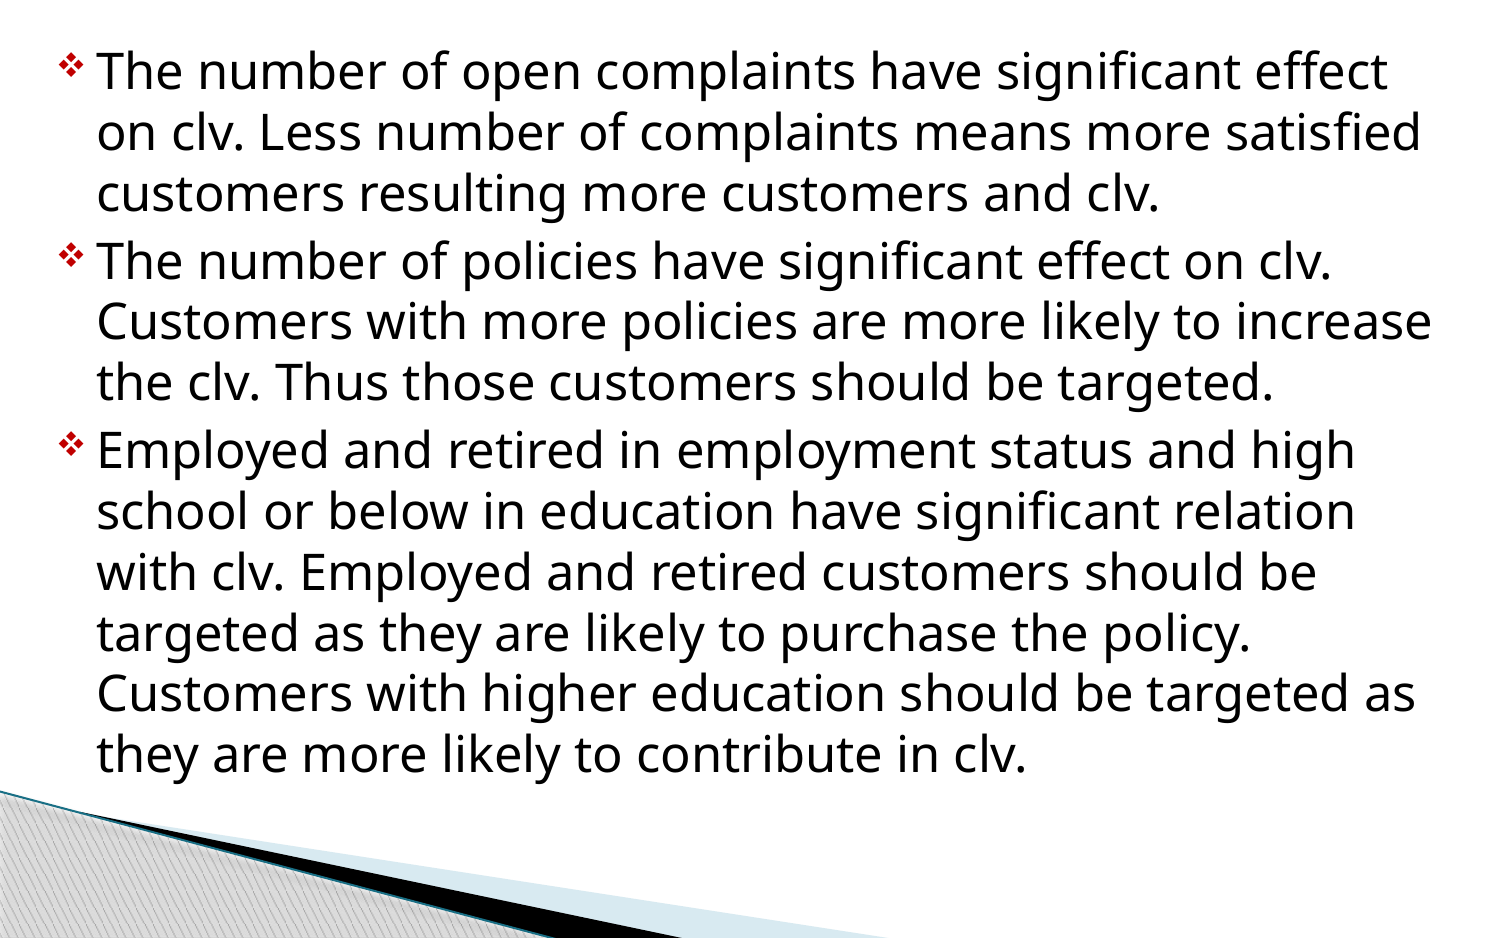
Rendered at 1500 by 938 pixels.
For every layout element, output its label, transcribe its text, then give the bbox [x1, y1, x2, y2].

list The number of open complaints have significant effect on clv. Less number of complaints means more satisfied customers resulting more customers and clv. The number of policies have significant effect on clv. Customers with more policies are more likely to increase the clv. Thus those customers should be targeted. Employed and retired in employment status and high school or below in education have significant relation with clv. Employed and retired customers should be targeted as they are likely to purchase the policy. Customers with higher education should be targeted as they are more likely to contribute in clv. [23, 31, 1465, 844]
